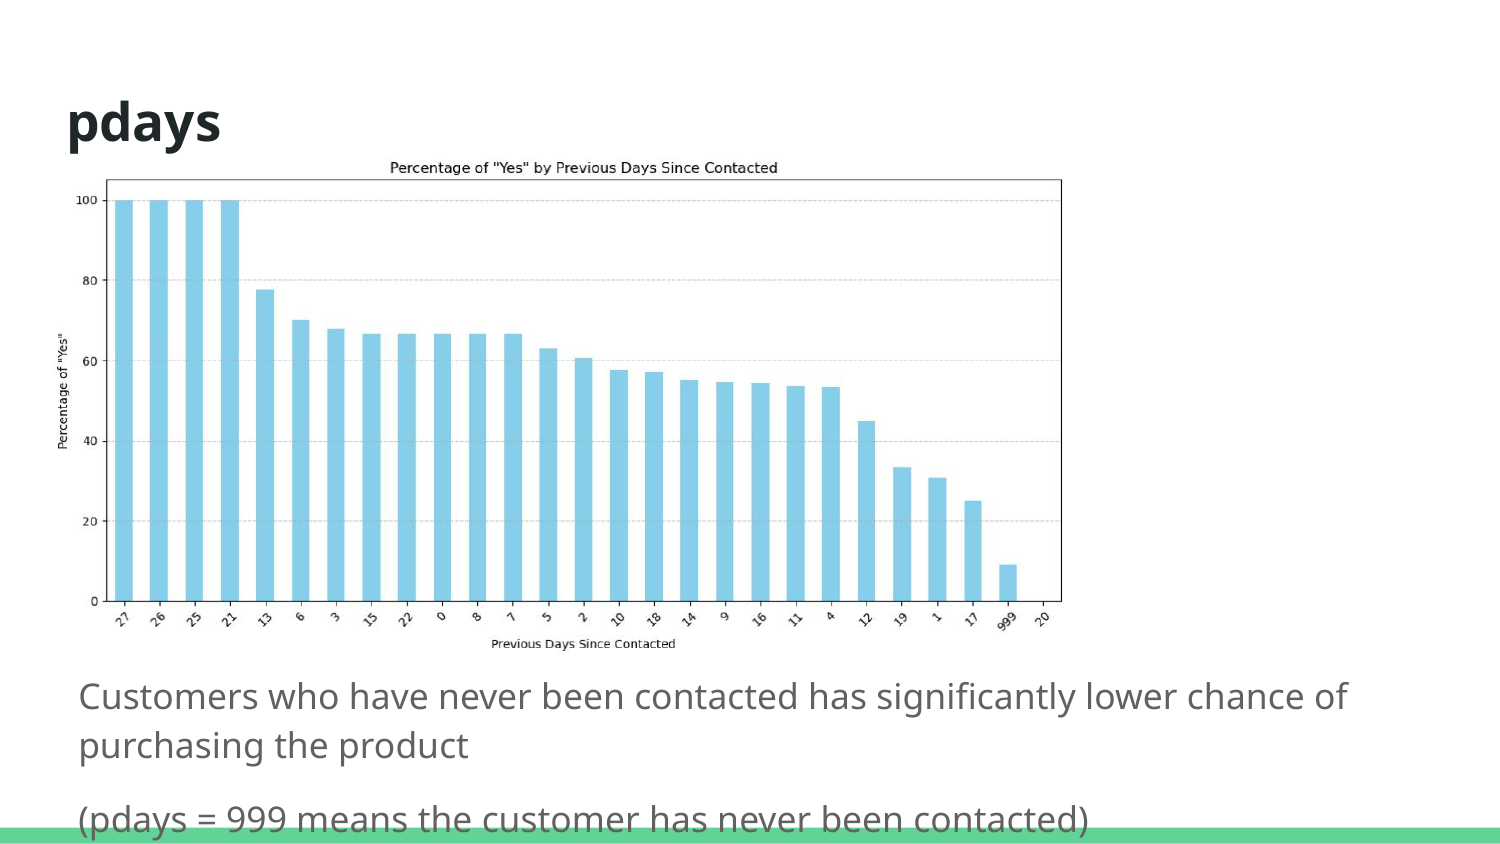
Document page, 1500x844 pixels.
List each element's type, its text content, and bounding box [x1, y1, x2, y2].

picture [50, 156, 1064, 654]
title pdays [51, 72, 1449, 167]
list Customers who have never been contacted has significantly lower chance of purchasing the product (pdays = 999 means the customer has never been contacted) [63, 652, 1370, 834]
